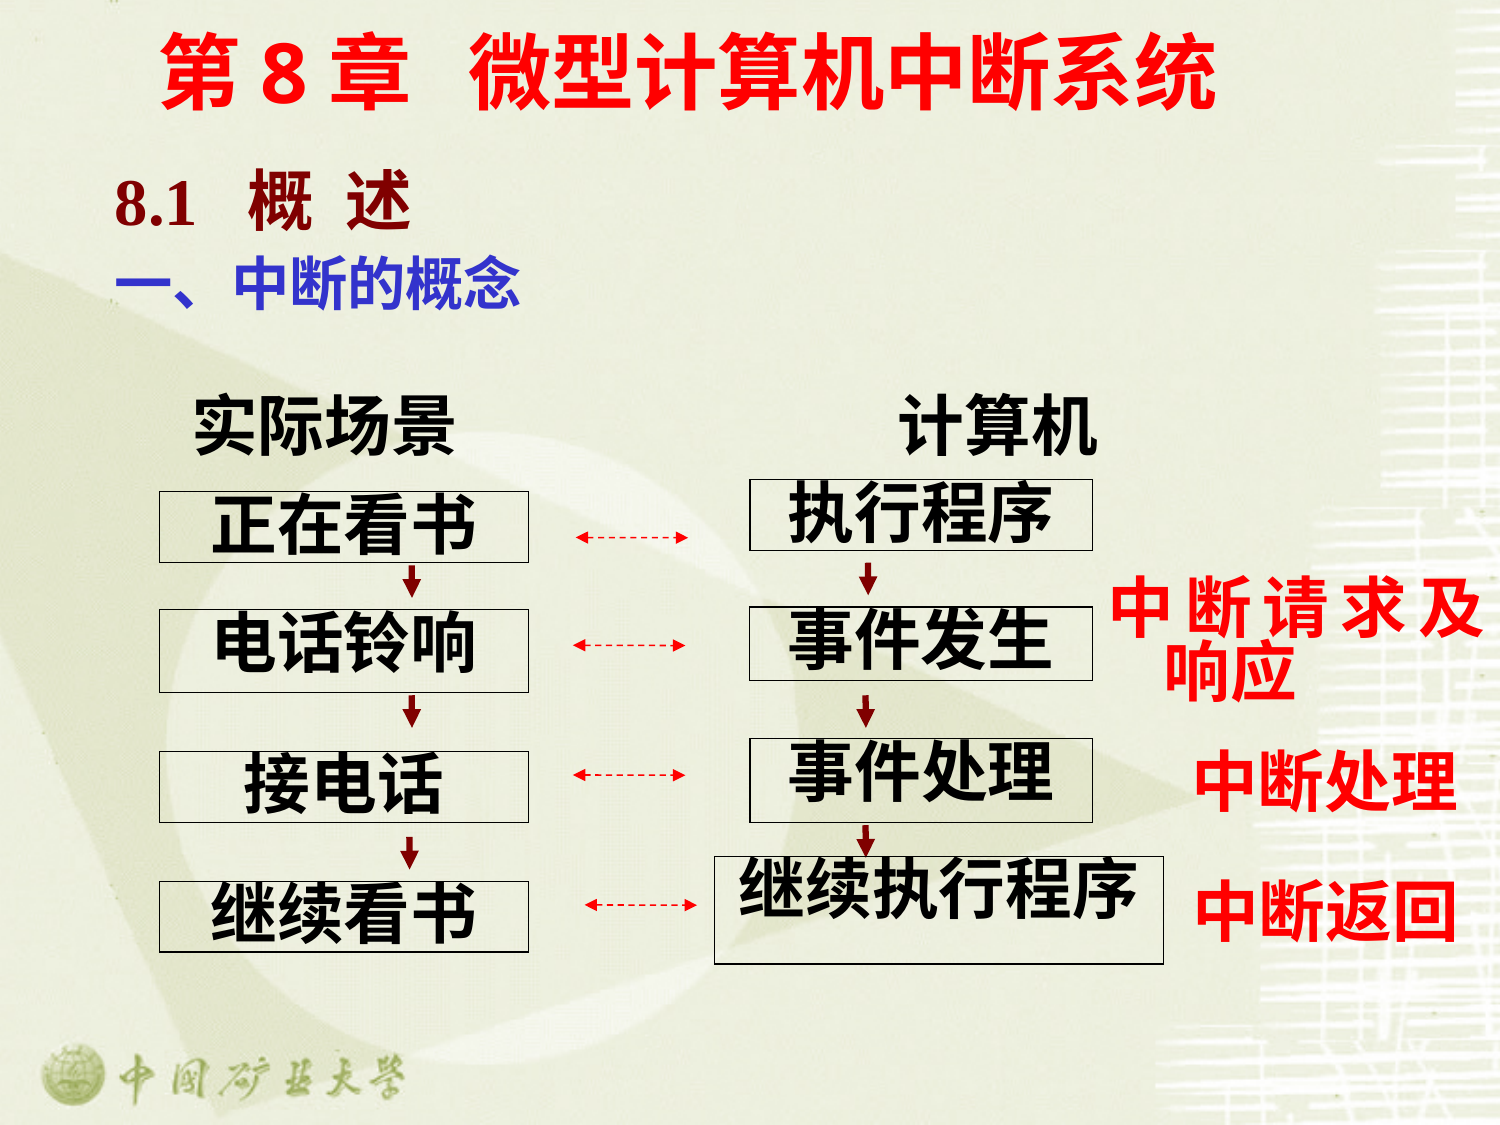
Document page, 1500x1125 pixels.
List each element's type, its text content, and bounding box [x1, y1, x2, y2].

text_box [403, 836, 416, 870]
text_box 执行程序 [750, 479, 1093, 551]
text_box [584, 898, 603, 912]
text_box 继续看书 [159, 881, 529, 953]
text_box 电话铃响 [159, 609, 529, 693]
picture [0, 0, 1500, 1125]
text_box [572, 768, 591, 782]
text_box 事件发生 [749, 607, 1092, 681]
text_box 接电话 [159, 751, 529, 823]
text_box 计算机 [773, 384, 1223, 464]
text_box 正在看书 [159, 491, 529, 563]
text_box 事件处理 [750, 738, 1093, 823]
text_box 8.1 概 述 [99, 160, 850, 248]
text_box [572, 639, 591, 652]
text_box [672, 769, 686, 782]
text_box [861, 562, 875, 596]
text_box [405, 695, 419, 728]
text_box [575, 531, 594, 544]
text_box 继续执行程序 [714, 856, 1164, 965]
text_box 实际场景 [147, 384, 502, 464]
text_box 中断请求及响应 [1092, 574, 1500, 728]
text_box [684, 898, 698, 912]
text_box [675, 531, 689, 544]
text_box [859, 695, 872, 728]
text_box 一、中断的概念 [99, 247, 613, 326]
text_box 中断返回 [1151, 869, 1500, 921]
text_box [672, 639, 686, 652]
text_box 中断处理 [1149, 739, 1500, 848]
text_box [405, 565, 419, 598]
title 第8章 微型计算机中断系统 [99, 12, 1275, 125]
text_box [859, 825, 872, 856]
